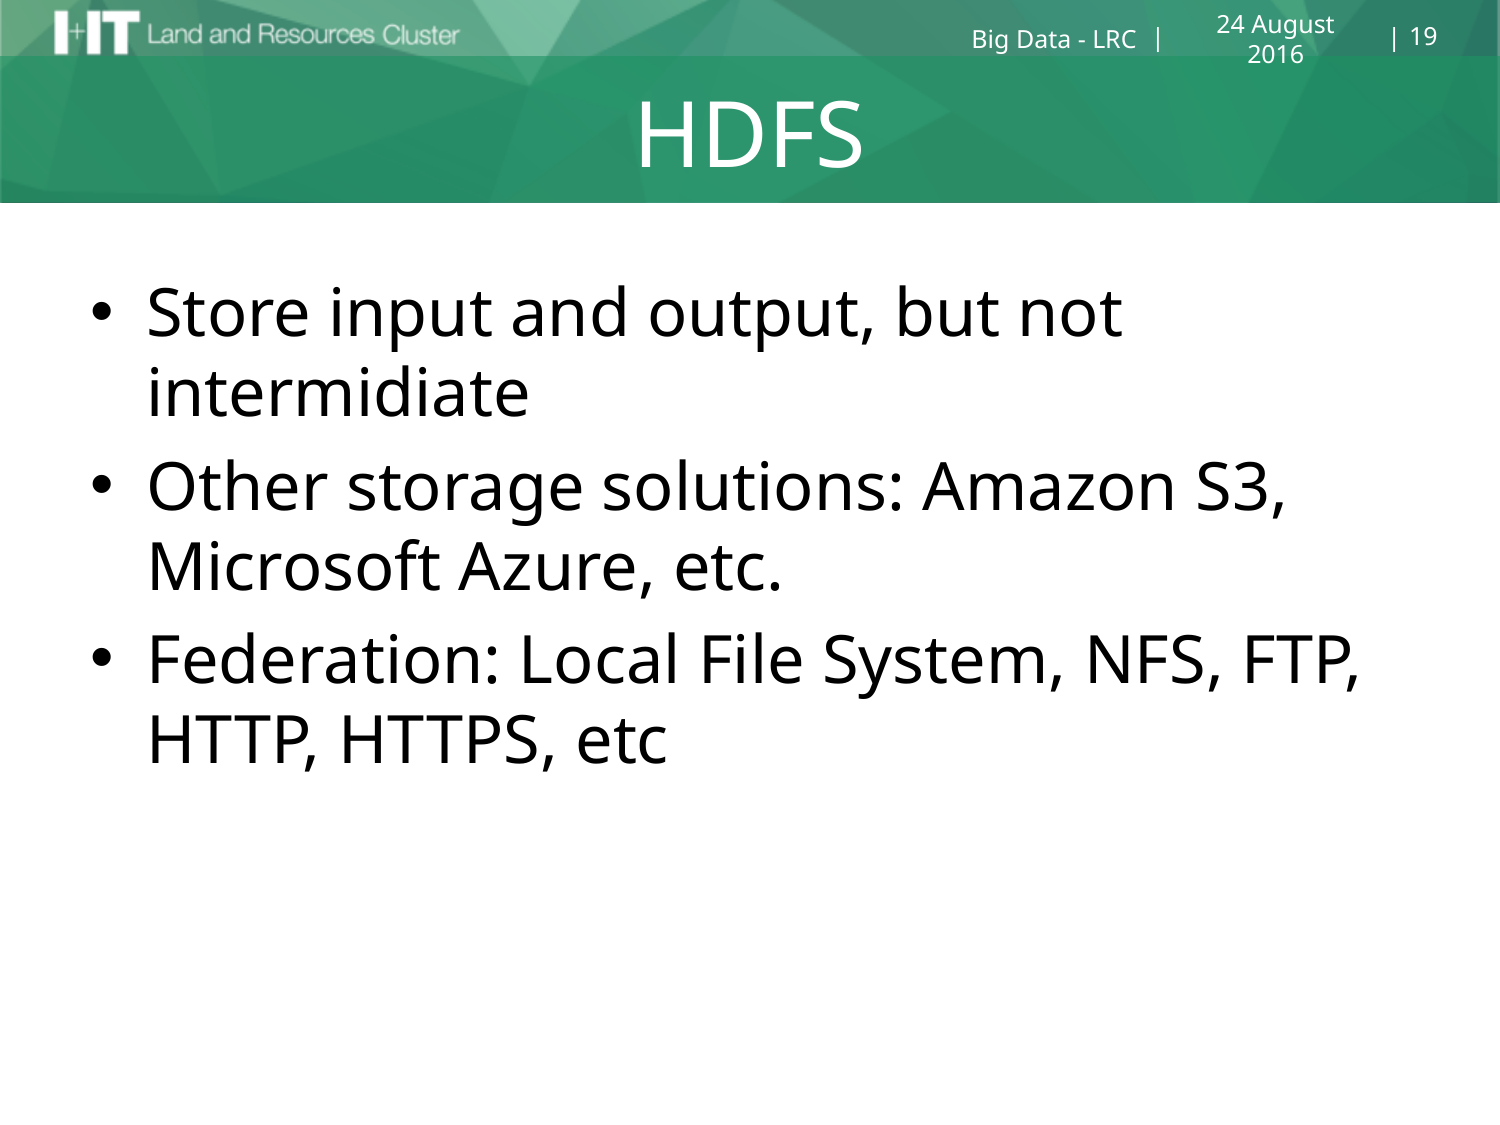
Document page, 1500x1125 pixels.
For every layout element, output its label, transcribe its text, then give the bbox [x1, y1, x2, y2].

slide_number 19 [1394, 19, 1477, 57]
picture [0, 0, 1500, 60]
list Store input and output, but not intermidiate Other storage solutions: Amazon S3, Microsoft Azure, etc. Federation: Local File System, NFS, FTP, HTTP, HTTPS, etc [75, 262, 1425, 1005]
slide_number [1169, 20, 1382, 57]
footer Big Data - LRC [655, 20, 1152, 57]
title HDFS [75, 66, 1425, 197]
